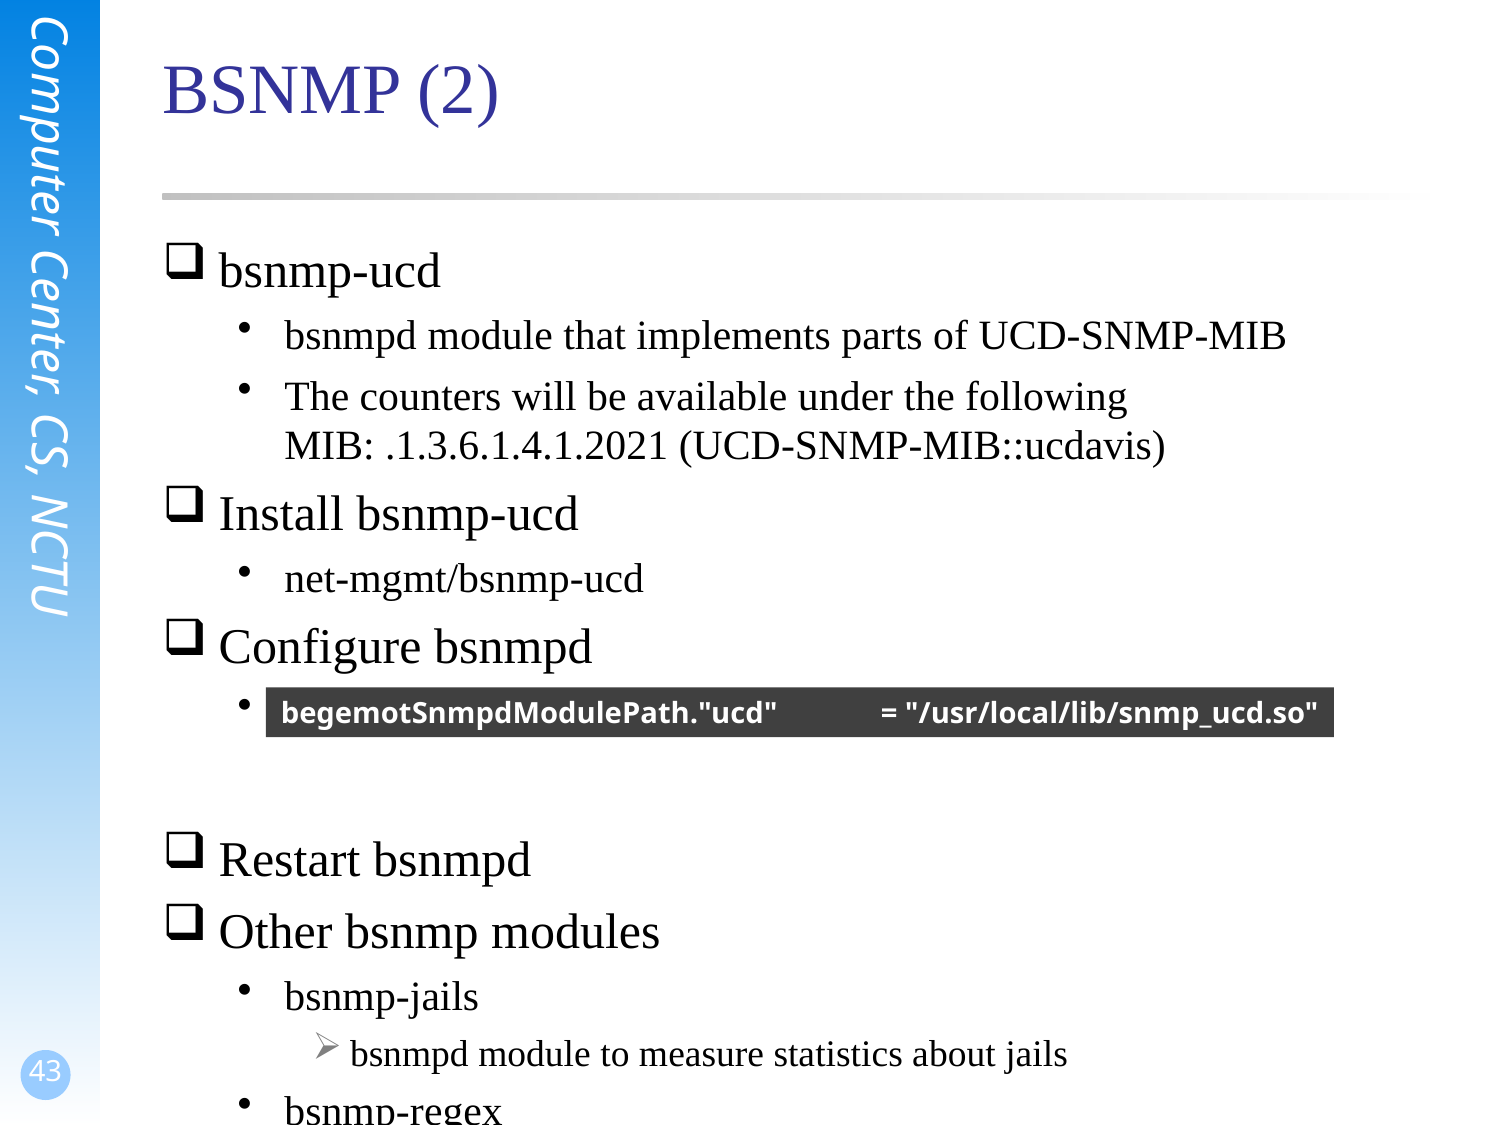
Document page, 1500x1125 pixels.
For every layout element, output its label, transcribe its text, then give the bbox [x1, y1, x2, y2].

list bsnmp-ucd bsnmpd module that implements parts of UCD-SNMP-MIB The counters will be available under the following MIB: .1.3.6.1.4.1.2021 (UCD-SNMP-MIB::ucdavis) Install bsnmp-ucd net-mgmt/bsnmp-ucd Configure bsnmpd /etc/snmpd.config Restart bsnmpd Other bsnmp modules bsnmp-jails bsnmpd module to measure statistics about jails bsnmp-regex bsnmpd module allowing creation of counters from log files [162, 237, 1450, 938]
title BSNMP (2) [162, 42, 1438, 231]
text_box begemotSnmpdModulePath."ucd" = "/usr/local/lib/snmp_ucd.so" [265, 687, 1334, 738]
